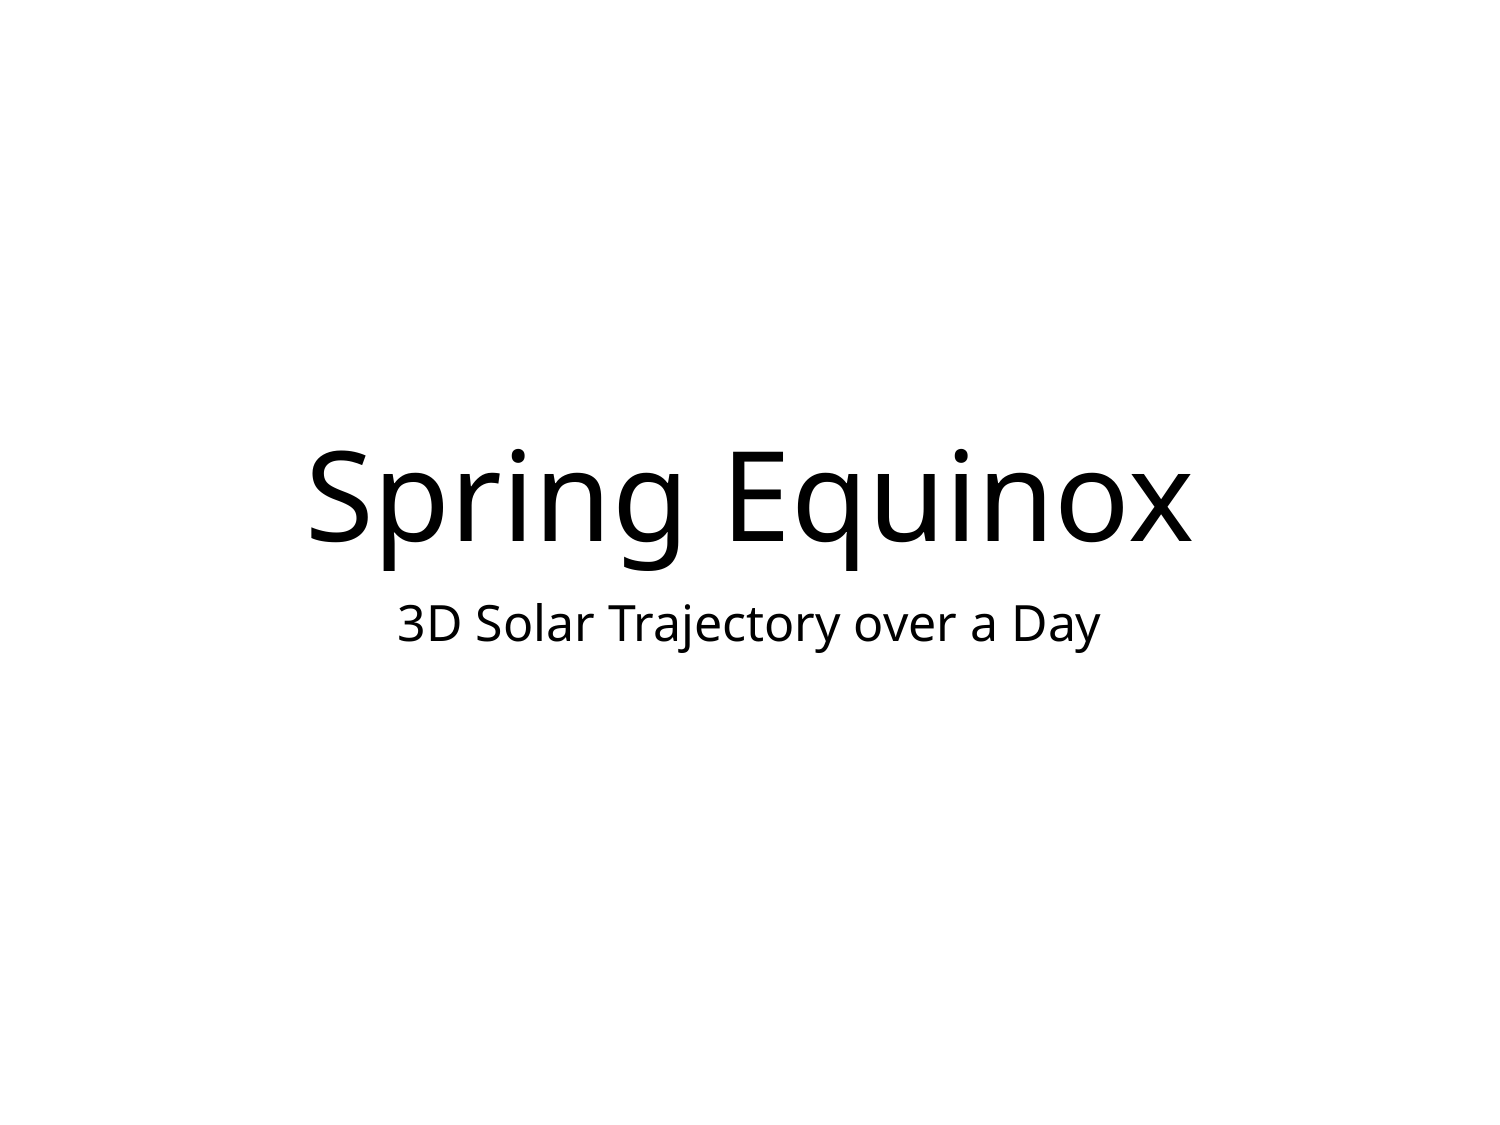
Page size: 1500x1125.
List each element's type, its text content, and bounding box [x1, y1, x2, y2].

subtitle 3D Solar Trajectory over a Day [187, 590, 1313, 863]
title Spring Equinox [187, 184, 1313, 576]
